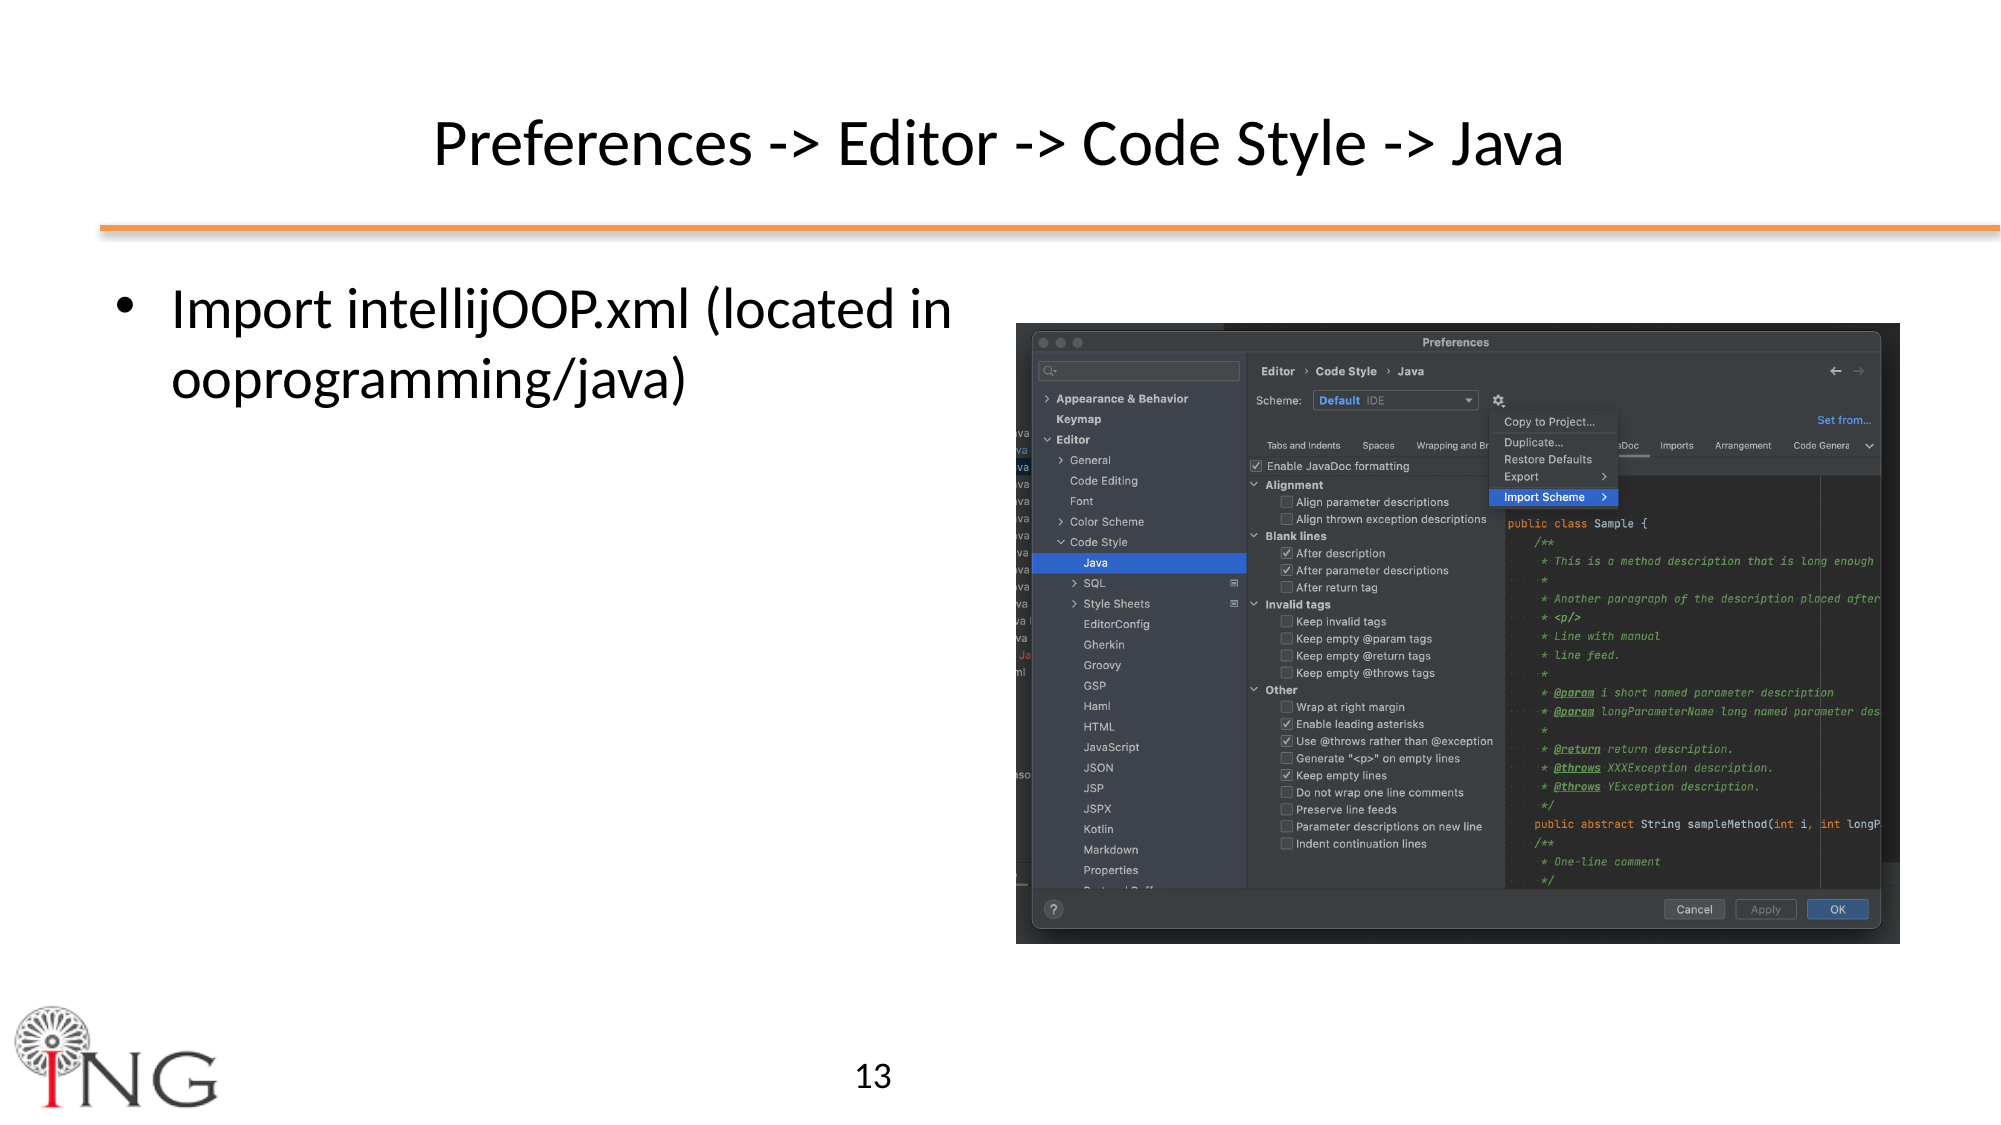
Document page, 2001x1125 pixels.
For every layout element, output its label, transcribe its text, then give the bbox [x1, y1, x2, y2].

picture [0, 987, 244, 1125]
list Import intellijOOP.xml (located in ooprogramming/java) [99, 262, 984, 1005]
title Preferences -> Editor -> Code Style -> Java [99, 45, 1900, 233]
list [1016, 323, 1901, 944]
slide_number 13 [839, 1043, 1900, 1104]
